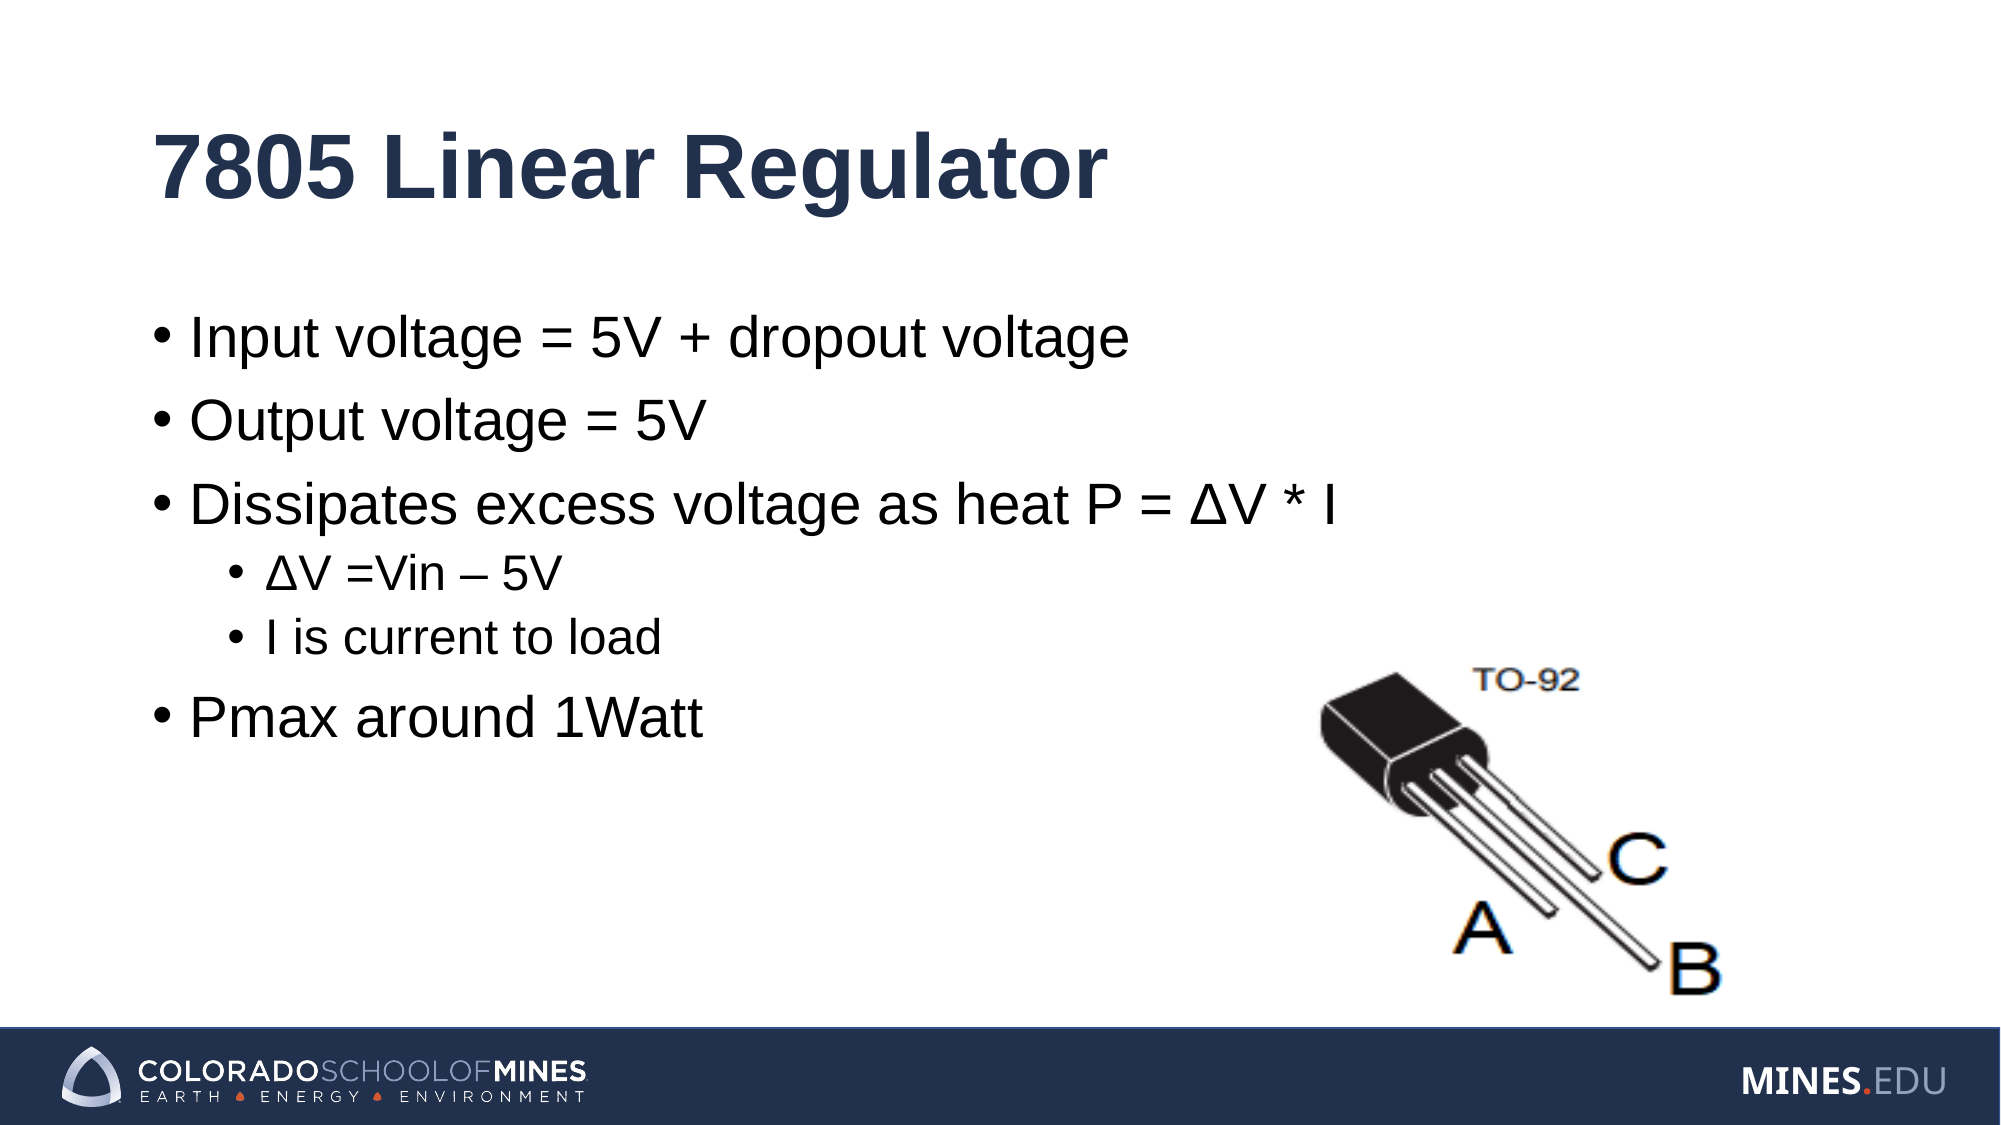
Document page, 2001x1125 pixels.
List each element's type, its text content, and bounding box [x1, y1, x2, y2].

picture [62, 1046, 588, 1107]
title 7805 Linear Regulator [137, 59, 1863, 278]
picture [1279, 654, 1766, 1002]
list Input voltage = 5V + dropout voltage Output voltage = 5V Dissipates excess voltage as heat P = ΔV * I ΔV =Vin – 5V I is current to load Pmax around 1Watt [137, 299, 1863, 857]
